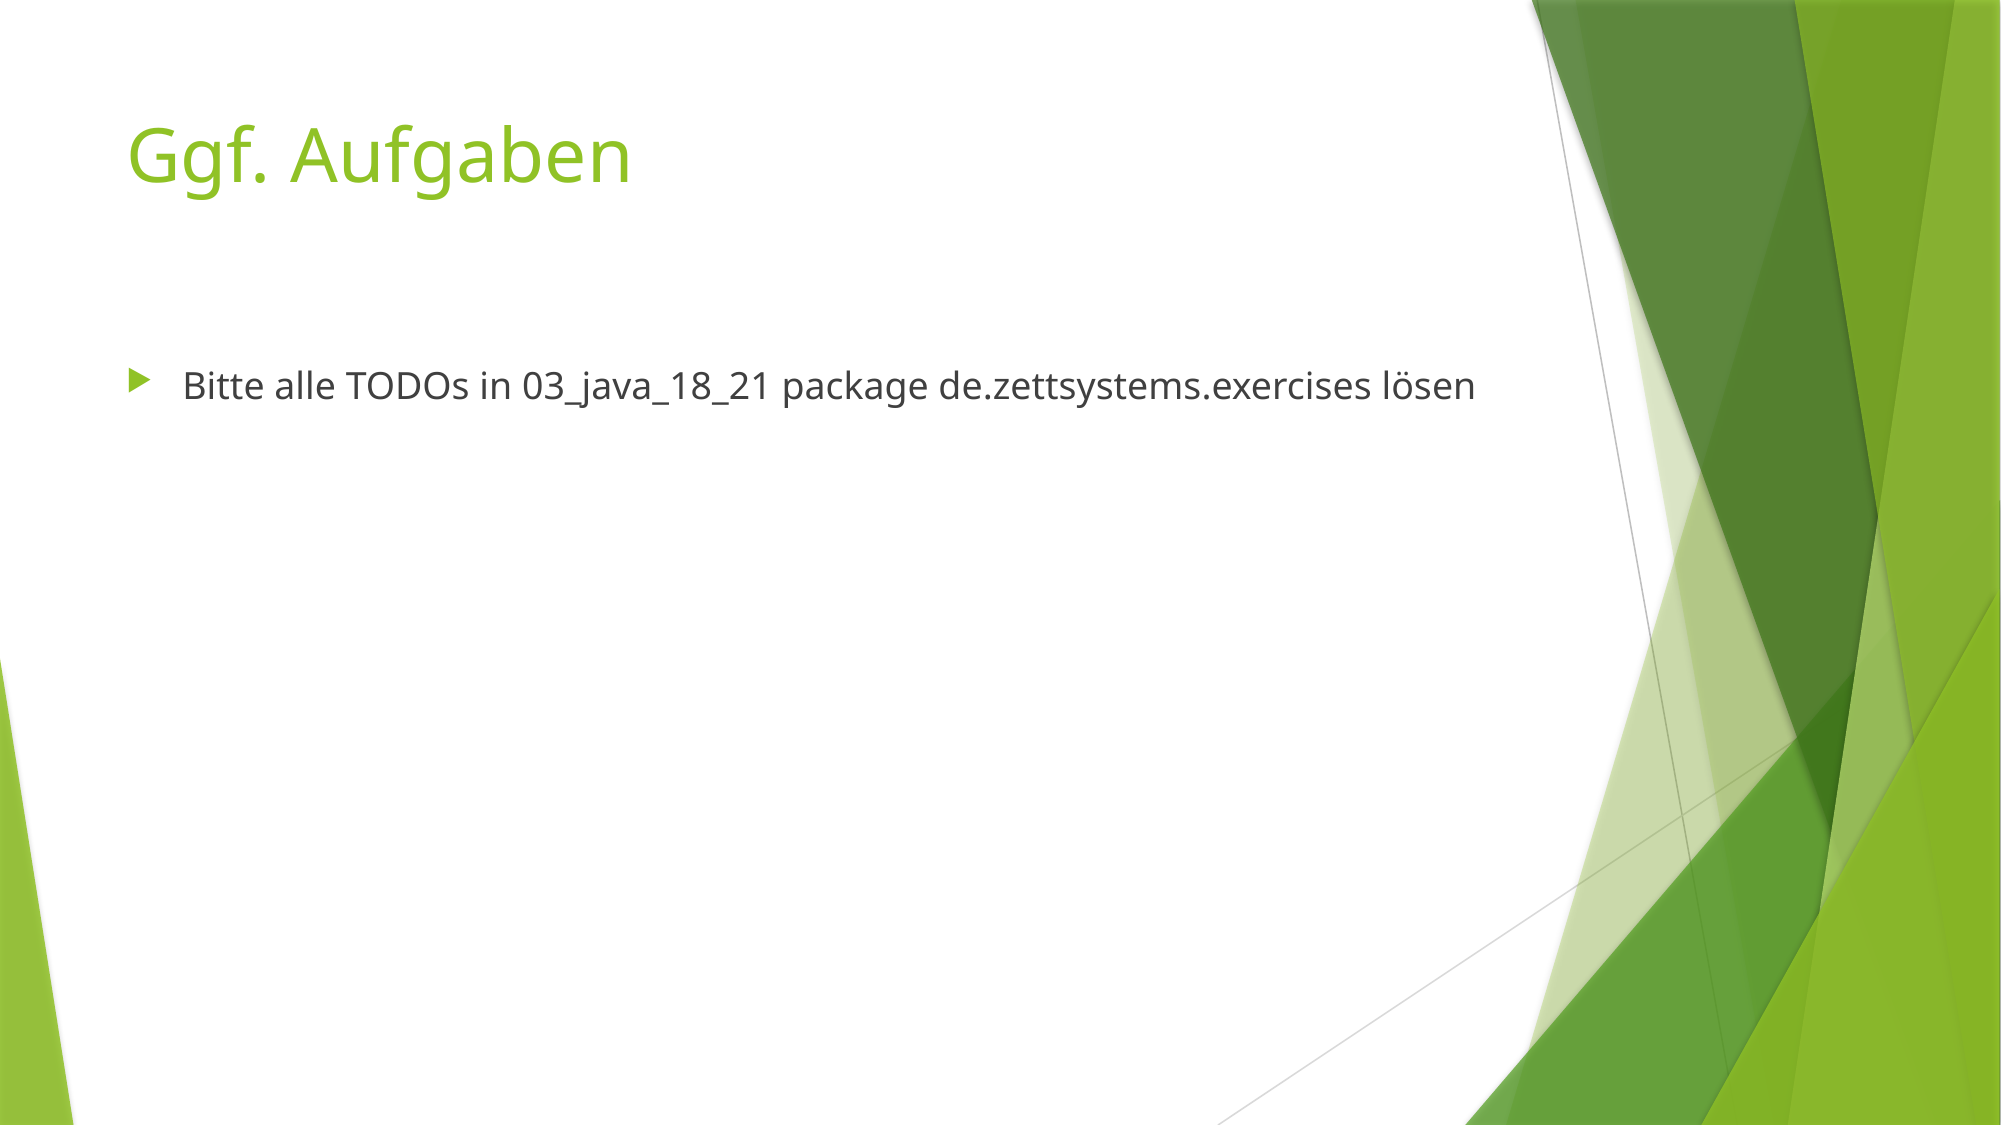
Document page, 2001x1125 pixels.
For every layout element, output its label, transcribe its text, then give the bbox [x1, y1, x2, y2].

title Ggf. Aufgaben [111, 99, 1522, 317]
list Bitte alle TODOs in 03_java_18_21 package de.zettsystems.exercises lösen [111, 354, 1522, 992]
